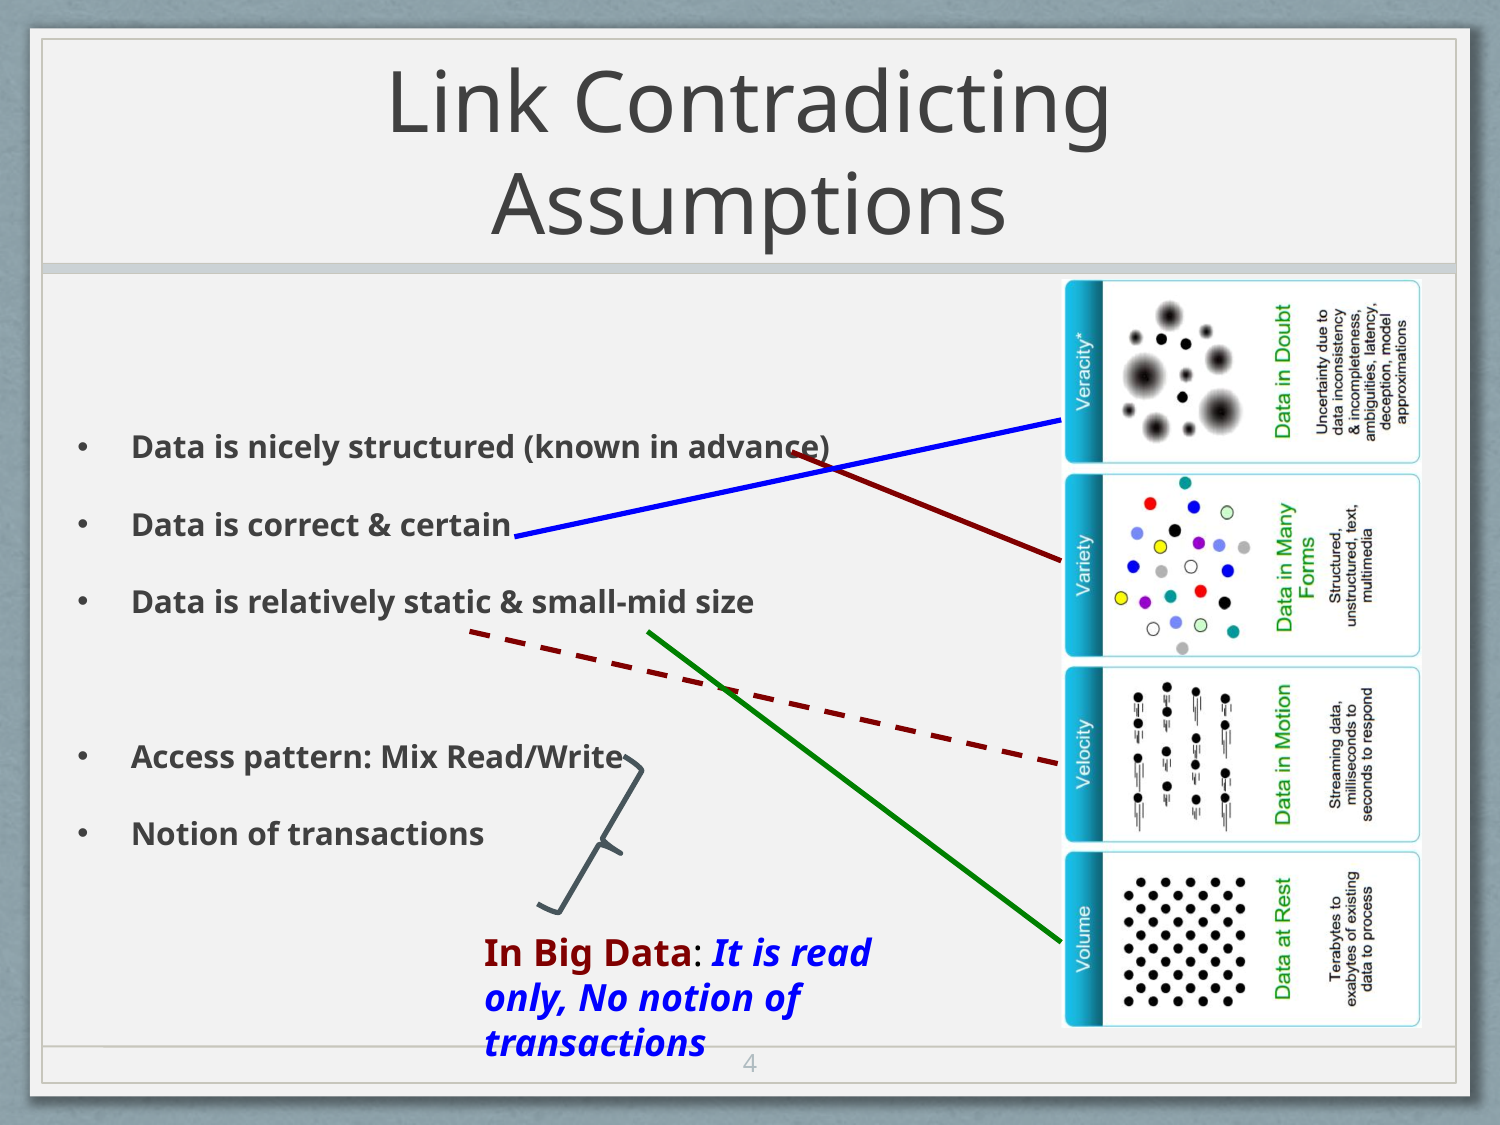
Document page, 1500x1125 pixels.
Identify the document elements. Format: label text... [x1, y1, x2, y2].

slide_number 4 [687, 1042, 813, 1088]
title Link Contradicting Assumptions [147, 40, 1353, 260]
list Data is nicely structured (known in advance) Data is correct & certain Data is relatively static & small-mid size Access pattern: Mix Read/Write Notion of transactions [62, 419, 462, 896]
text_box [469, 419, 1062, 1028]
picture [1062, 280, 1500, 1028]
